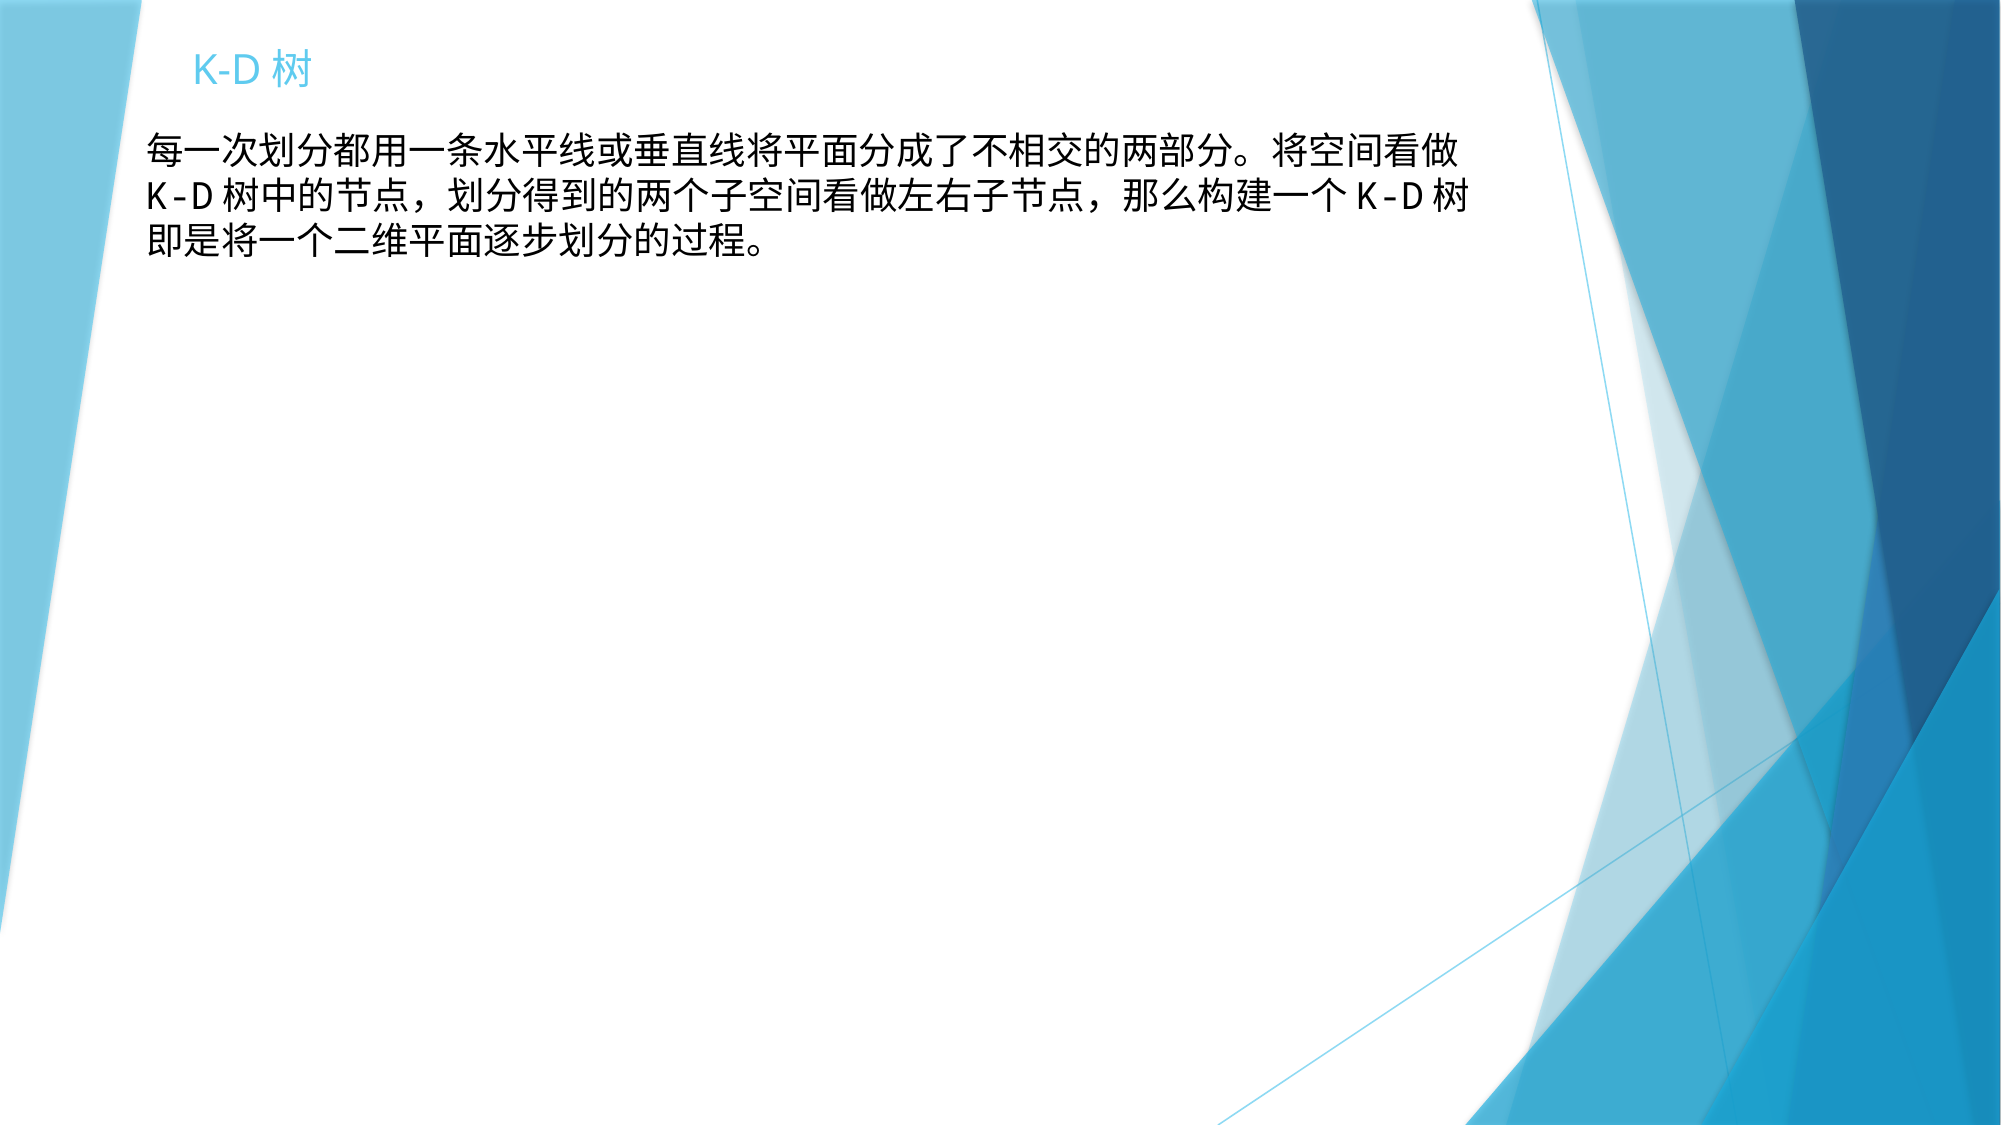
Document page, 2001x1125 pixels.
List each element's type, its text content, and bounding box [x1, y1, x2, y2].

title K-D树 [162, 43, 332, 101]
subtitle 每一次划分都用一条水平线或垂直线将平面分成了不相交的两部分。将空间看做K-D树中的节点，划分得到的两个子空间看做左右子节点，那么构建一个K-D树即是将一个二维平面逐步划分的过程。 [131, 119, 1522, 1008]
